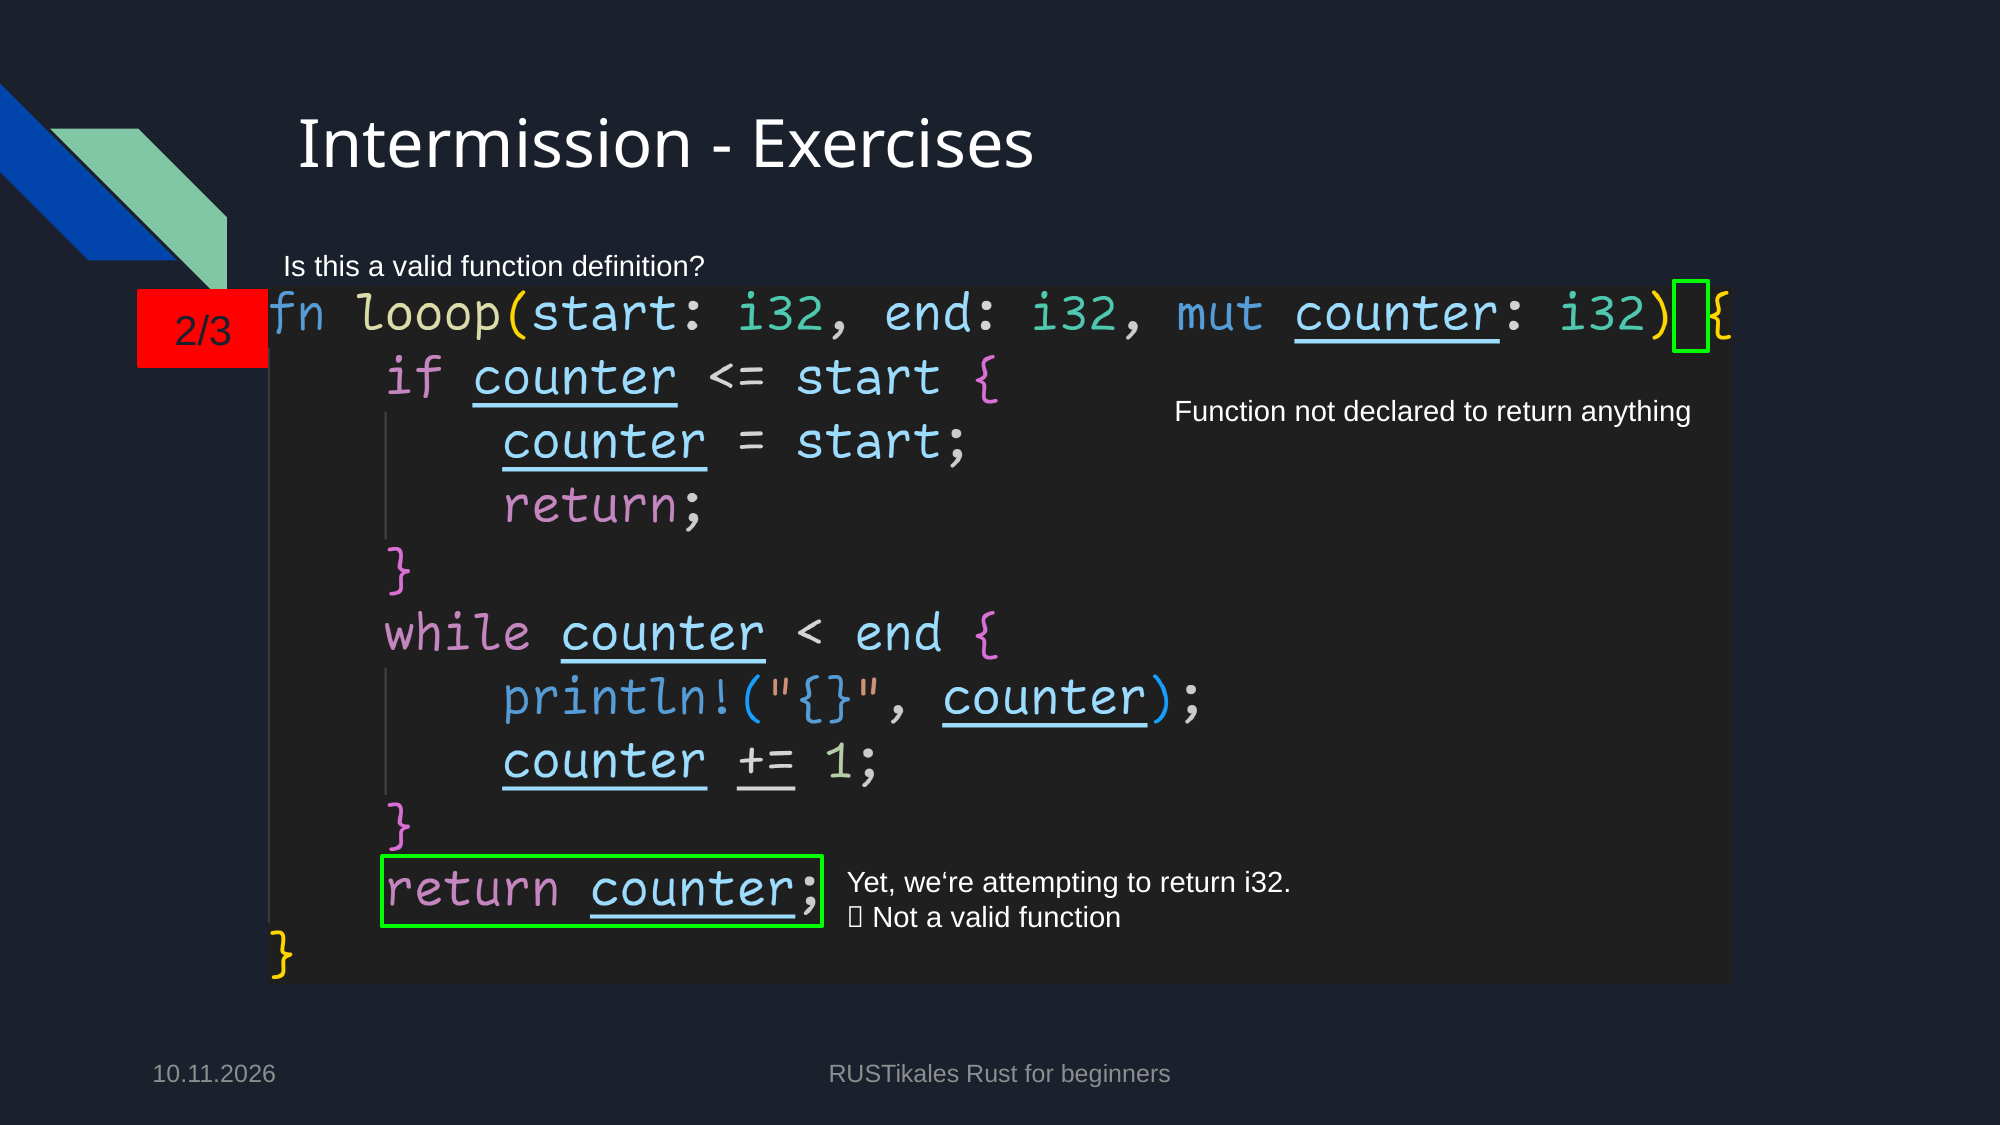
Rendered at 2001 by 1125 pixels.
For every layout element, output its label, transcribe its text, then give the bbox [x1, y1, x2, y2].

title Intermission - Exercises [283, 86, 1824, 287]
footer RUSTikales Rust for beginners [662, 1042, 1338, 1103]
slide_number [137, 1042, 588, 1103]
text_box 2/3 [137, 289, 263, 368]
text_box [1672, 279, 1710, 284]
text_box Is this a valid function definition? [268, 239, 721, 284]
picture [267, 285, 1733, 984]
